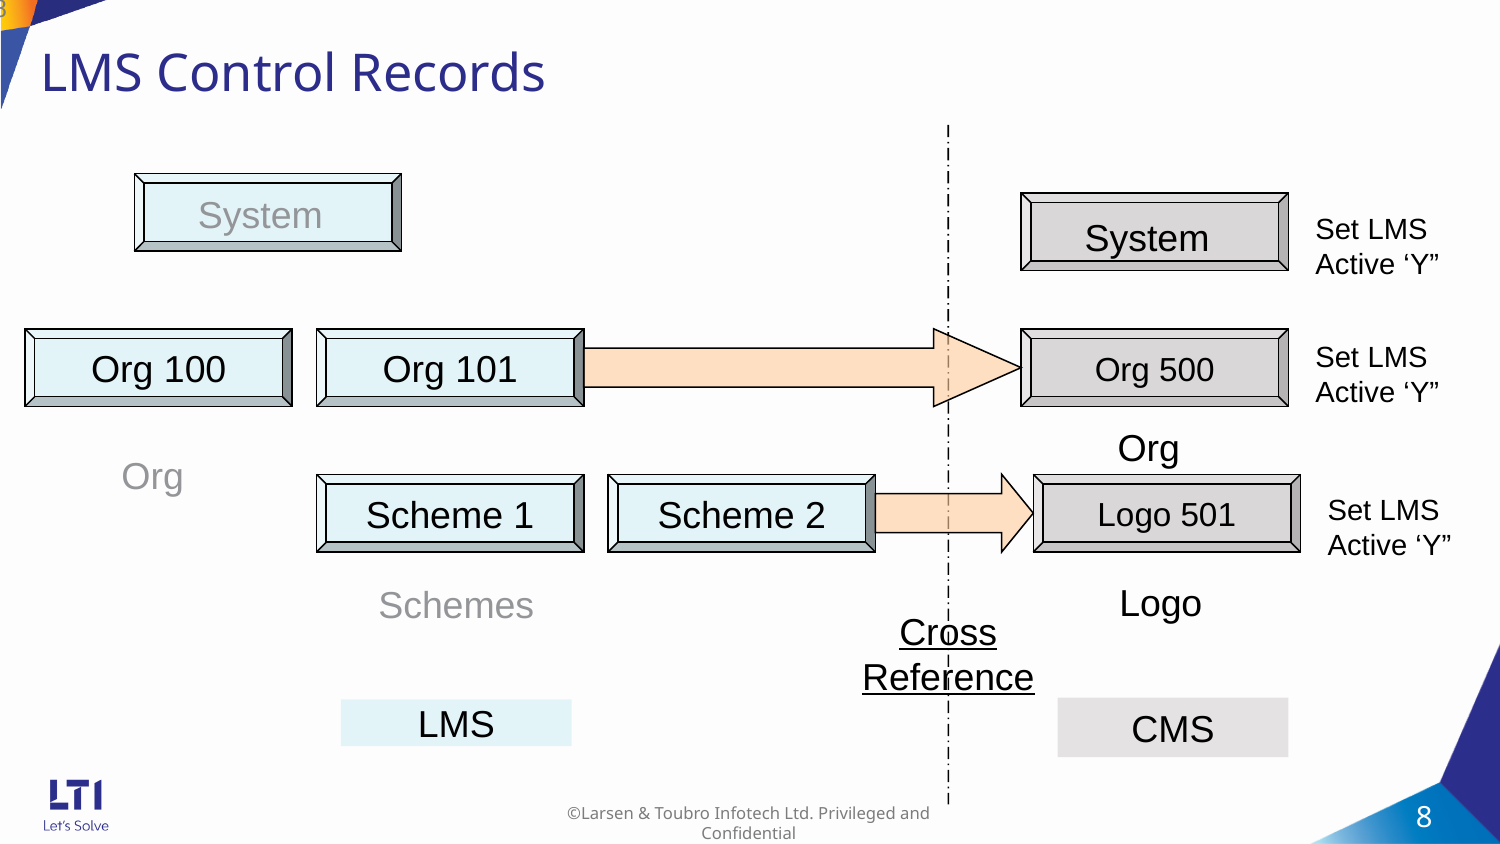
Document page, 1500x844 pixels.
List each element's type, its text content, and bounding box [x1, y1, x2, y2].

picture [33, 805, 119, 839]
picture [0, 0, 110, 109]
title LMS Control Records [34, 0, 1100, 103]
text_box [24, 124, 1471, 805]
picture [1288, 640, 1500, 844]
